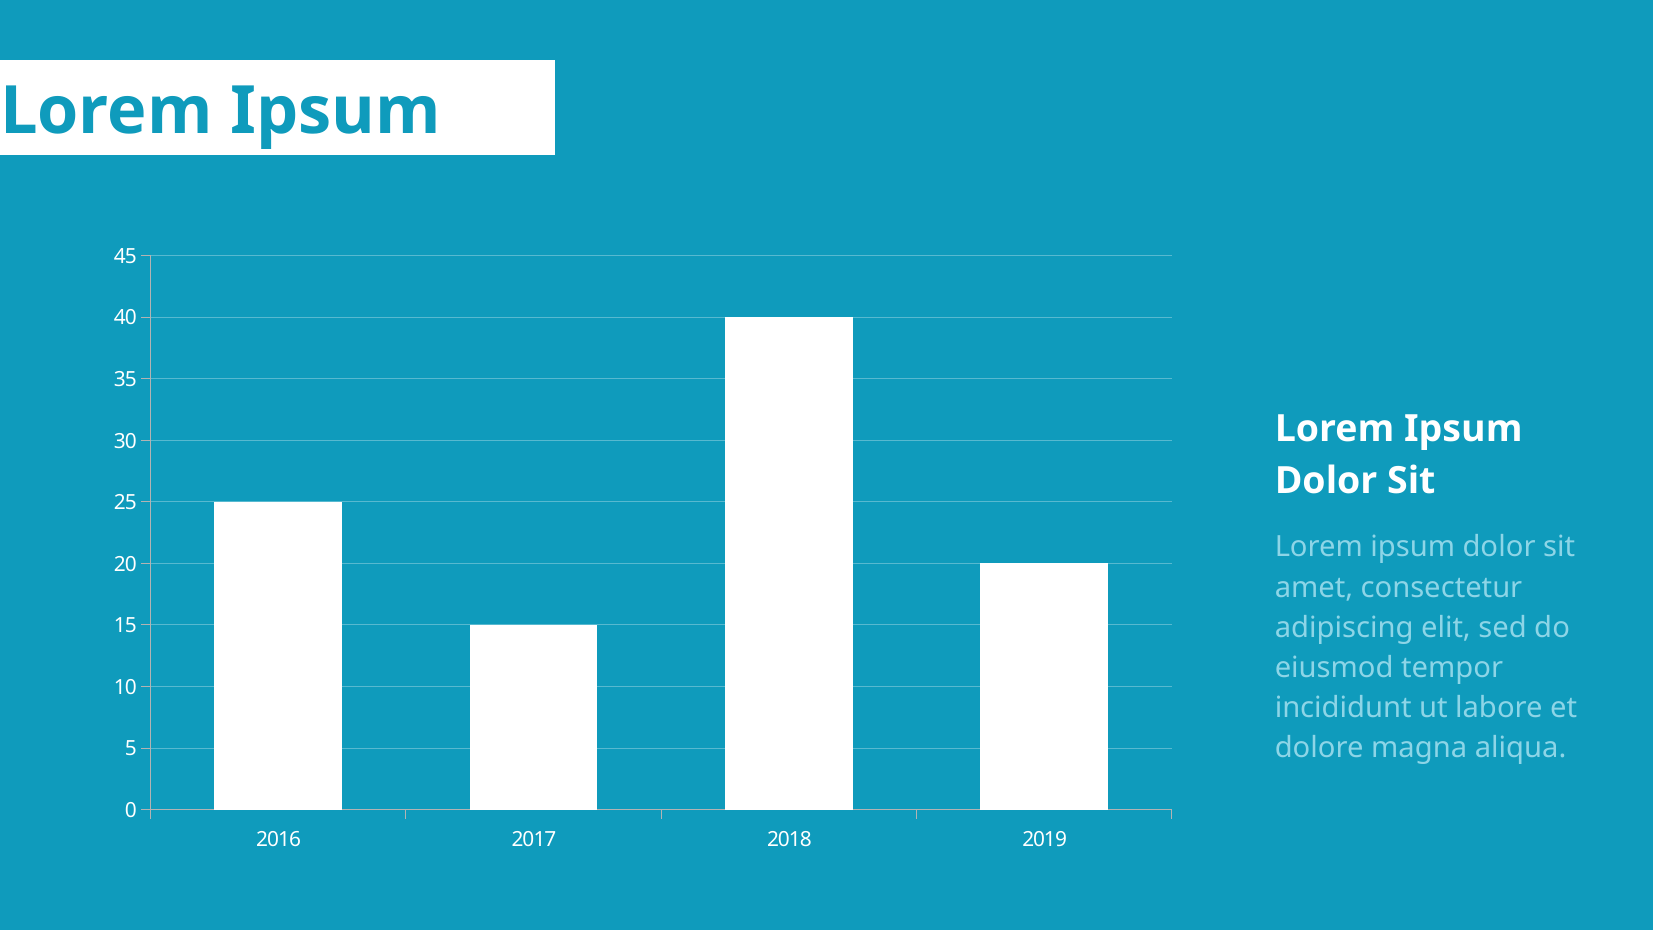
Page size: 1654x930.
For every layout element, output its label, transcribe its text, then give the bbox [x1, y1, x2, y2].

chart [91, 228, 1195, 866]
title Lorem Ipsum [0, 51, 544, 162]
text_box Lorem ipsum dolor sit amet, consectetur adipiscing elit, sed do eiusmod tempor incididunt ut labore et dolore magna aliqua. [1260, 515, 1595, 839]
text_box Lorem Ipsum Dolor Sit [1260, 389, 1575, 515]
